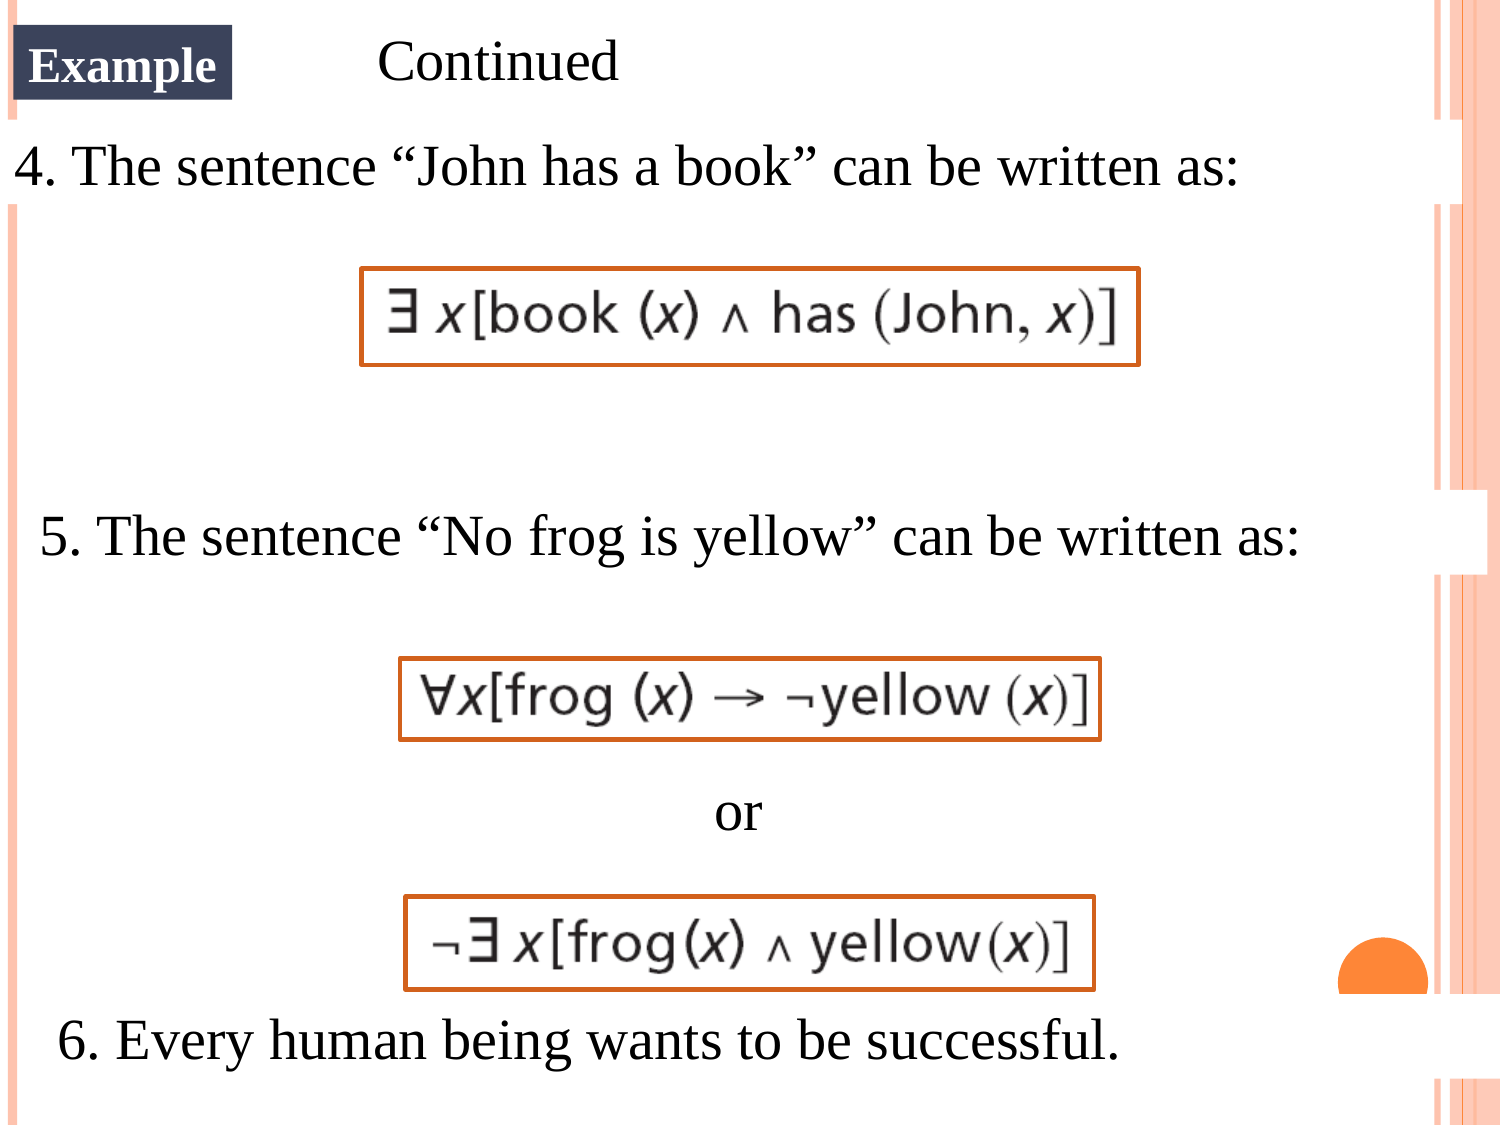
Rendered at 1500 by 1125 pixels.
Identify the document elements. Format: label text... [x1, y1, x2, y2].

text_box or [699, 764, 788, 850]
text_box 5. The sentence “No frog is yellow” can be written as: [24, 489, 1488, 575]
text_box 4. The sentence “John has a book” can be written as: [0, 119, 1463, 205]
text_box Example [13, 24, 233, 100]
picture [402, 660, 1098, 738]
picture [407, 898, 1092, 988]
text_box 6. Every human being wants to be successful. [42, 994, 1500, 1079]
text_box Continued [362, 14, 663, 100]
picture [363, 270, 1137, 363]
